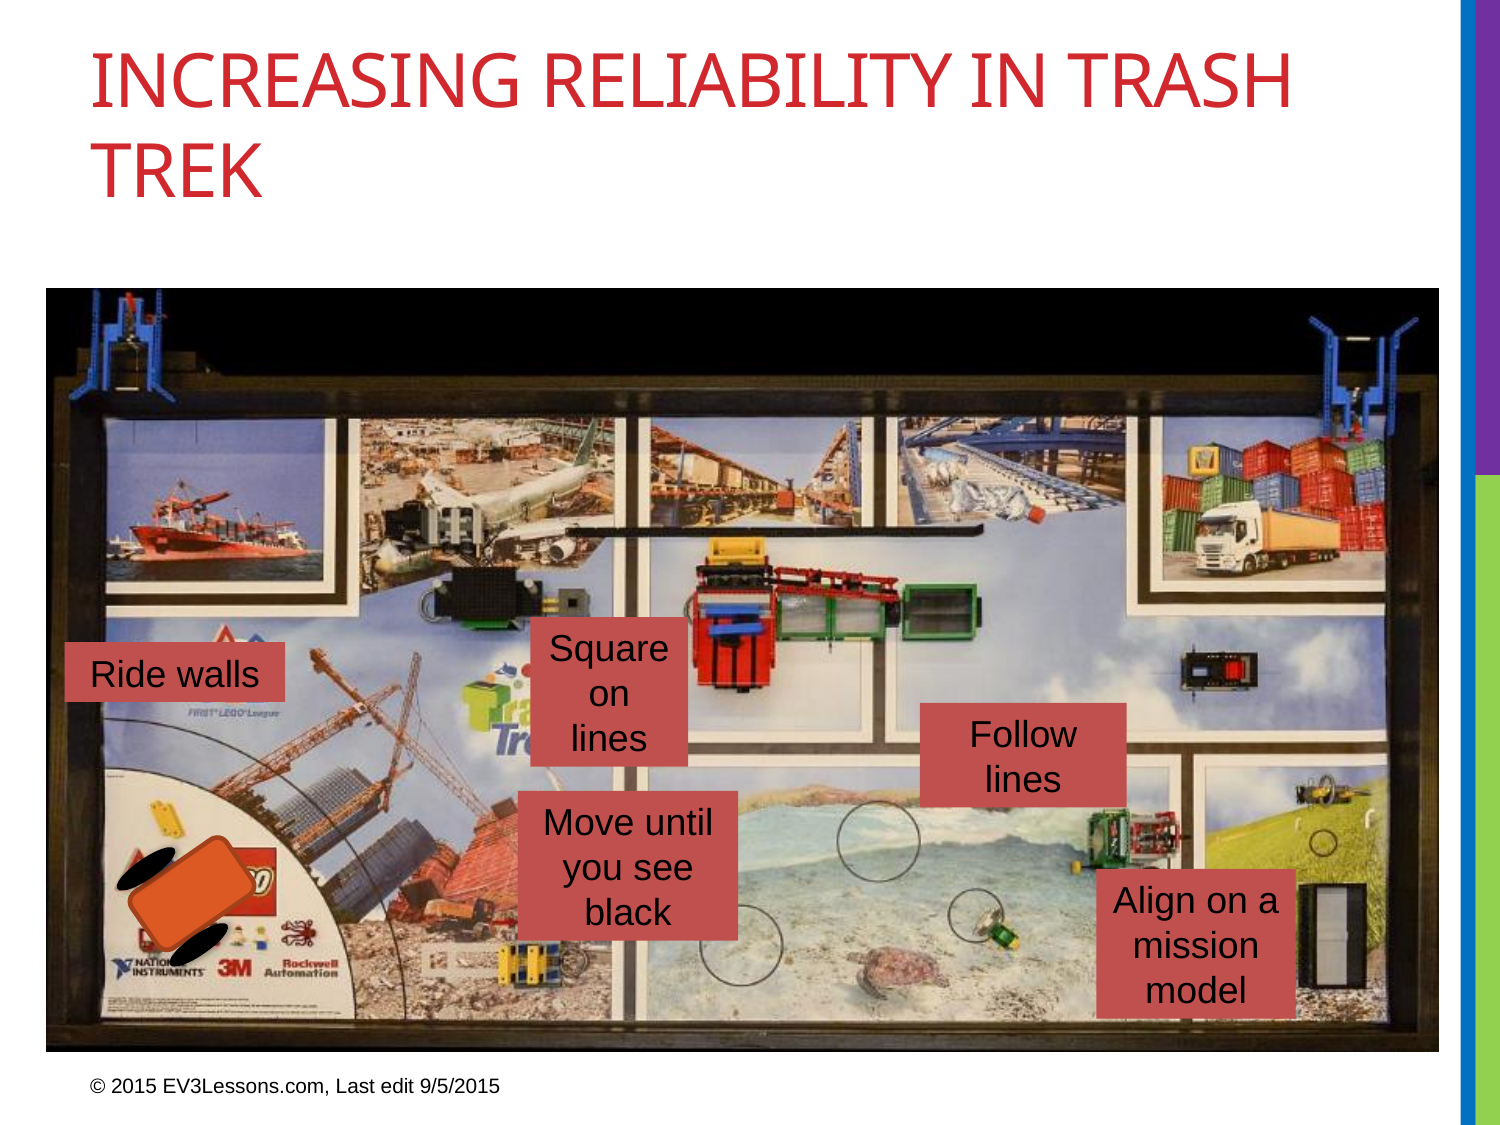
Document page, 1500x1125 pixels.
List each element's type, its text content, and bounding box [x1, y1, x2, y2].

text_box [135, 835, 248, 952]
picture [46, 287, 1439, 1052]
footer © 2015 EV3Lessons.com, Last edit 9/5/2015 [75, 1065, 638, 1112]
title Increasing Reliability In Trash Trek [75, 25, 1428, 250]
